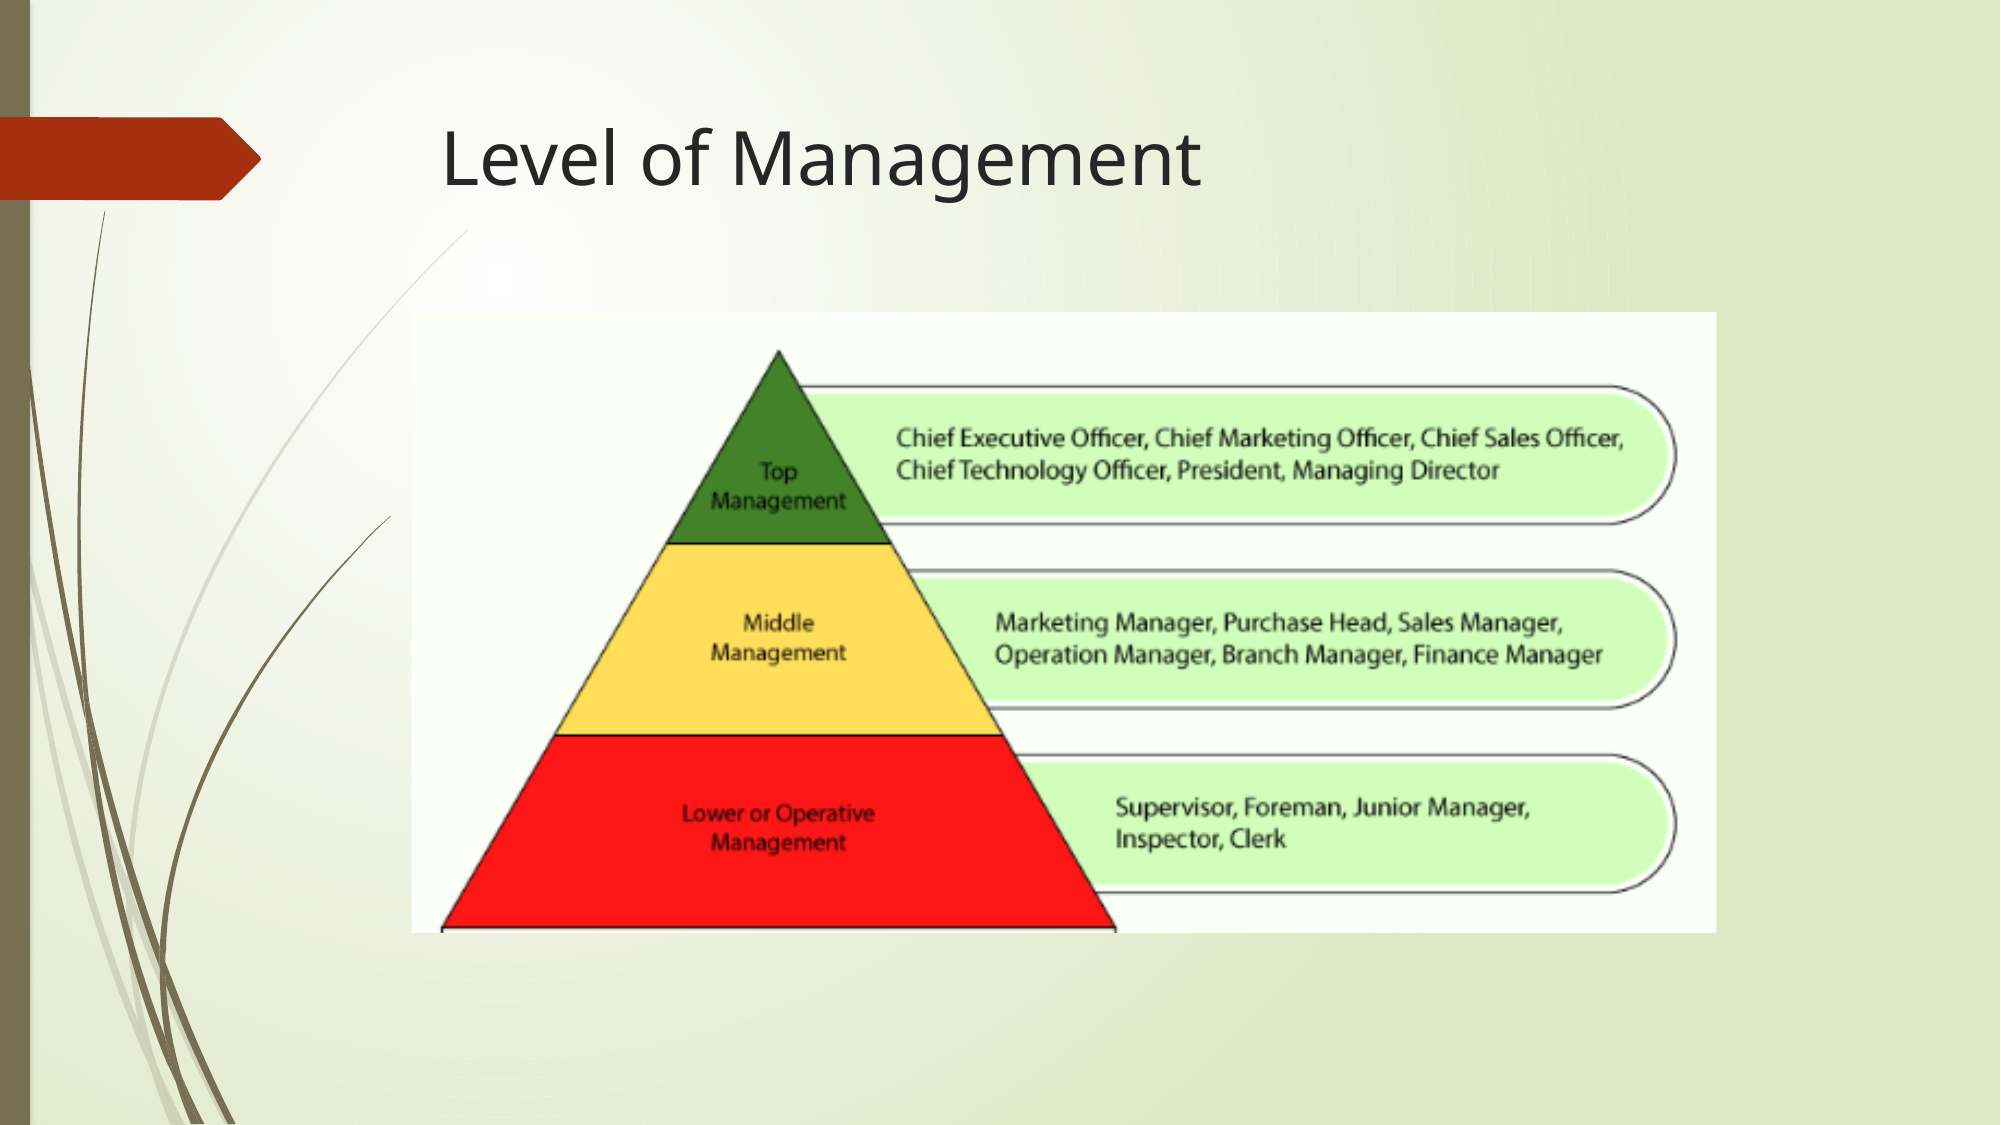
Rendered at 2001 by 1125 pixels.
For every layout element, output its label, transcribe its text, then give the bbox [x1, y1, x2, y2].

picture [411, 312, 1717, 933]
title Level of Management [425, 102, 1888, 313]
